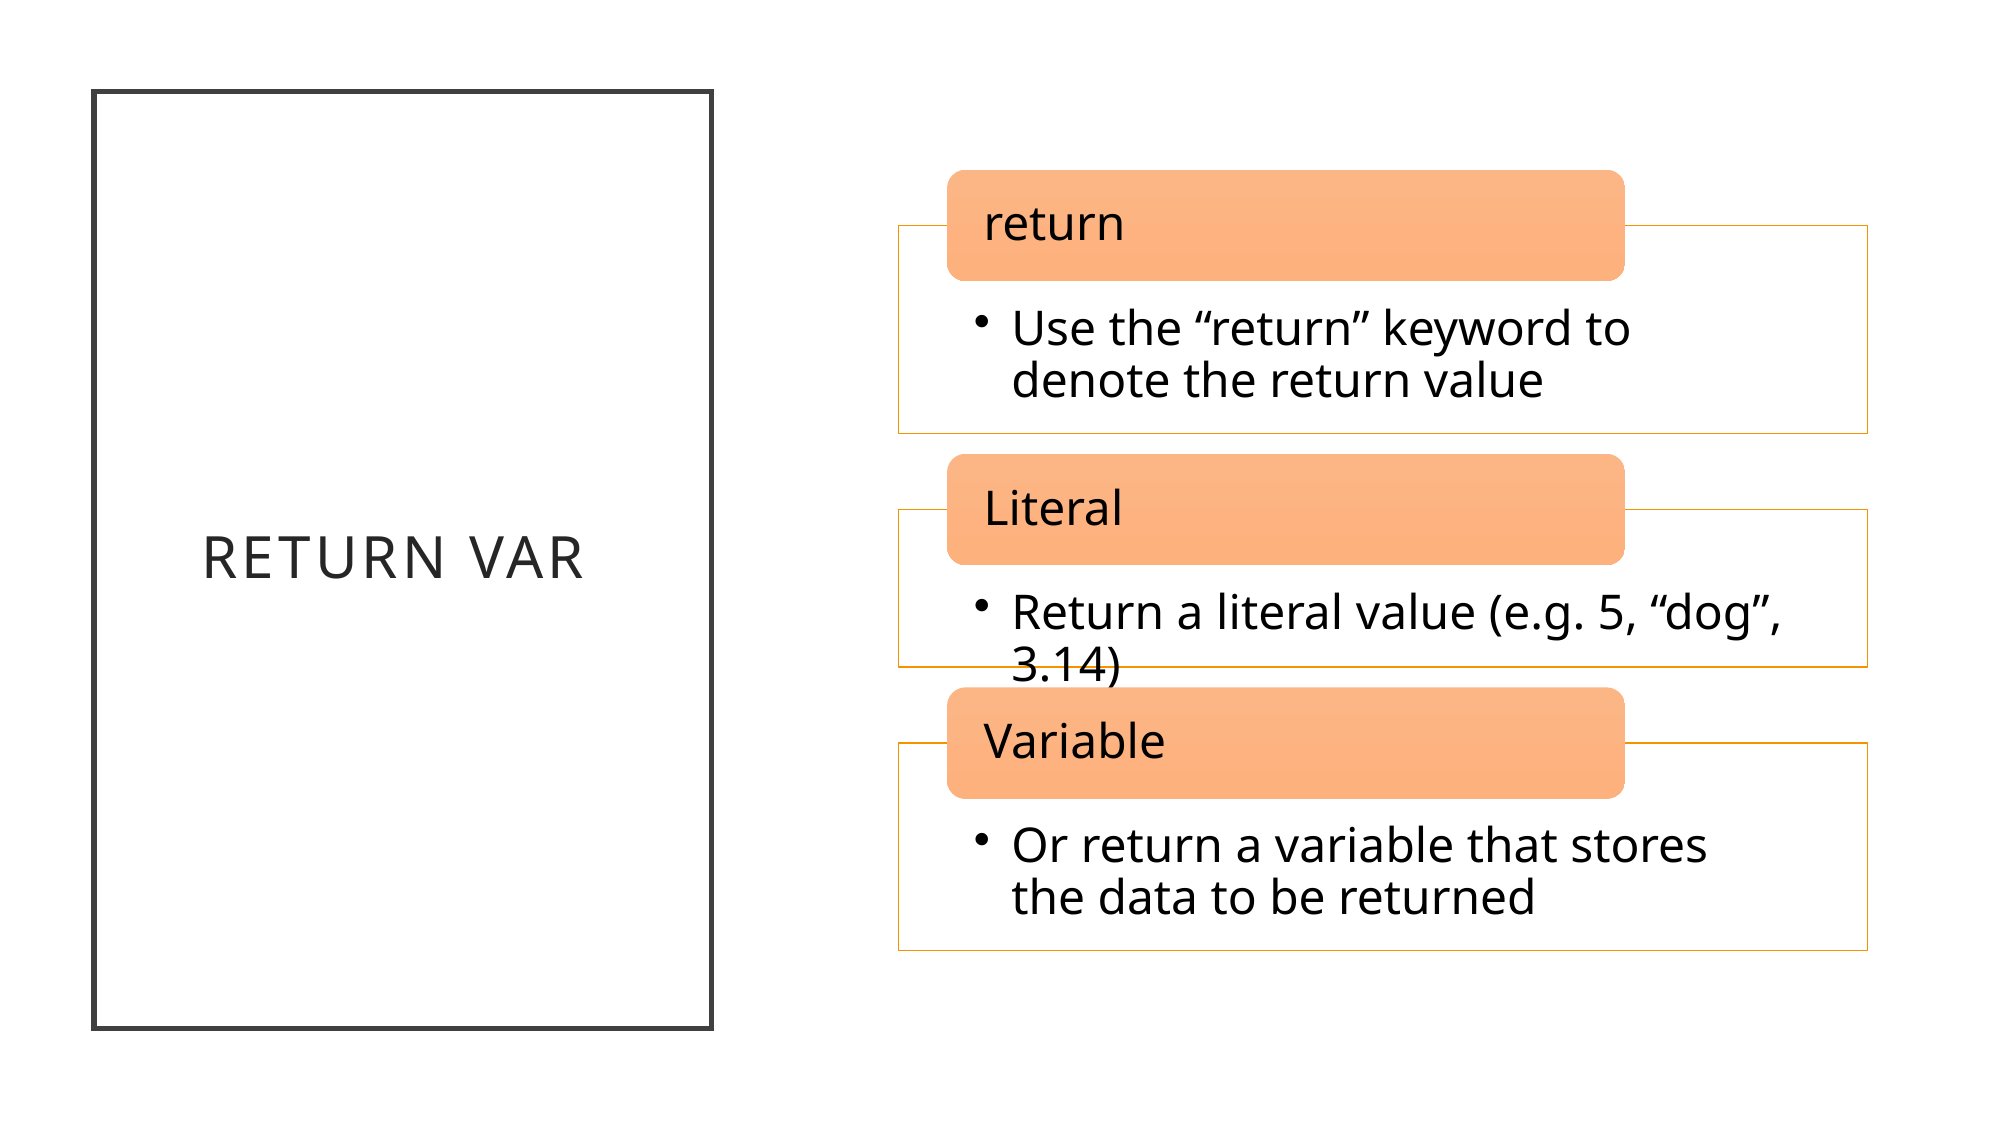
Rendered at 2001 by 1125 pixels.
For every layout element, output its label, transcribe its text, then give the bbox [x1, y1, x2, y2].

title return var [91, 89, 714, 1031]
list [898, 131, 1868, 990]
